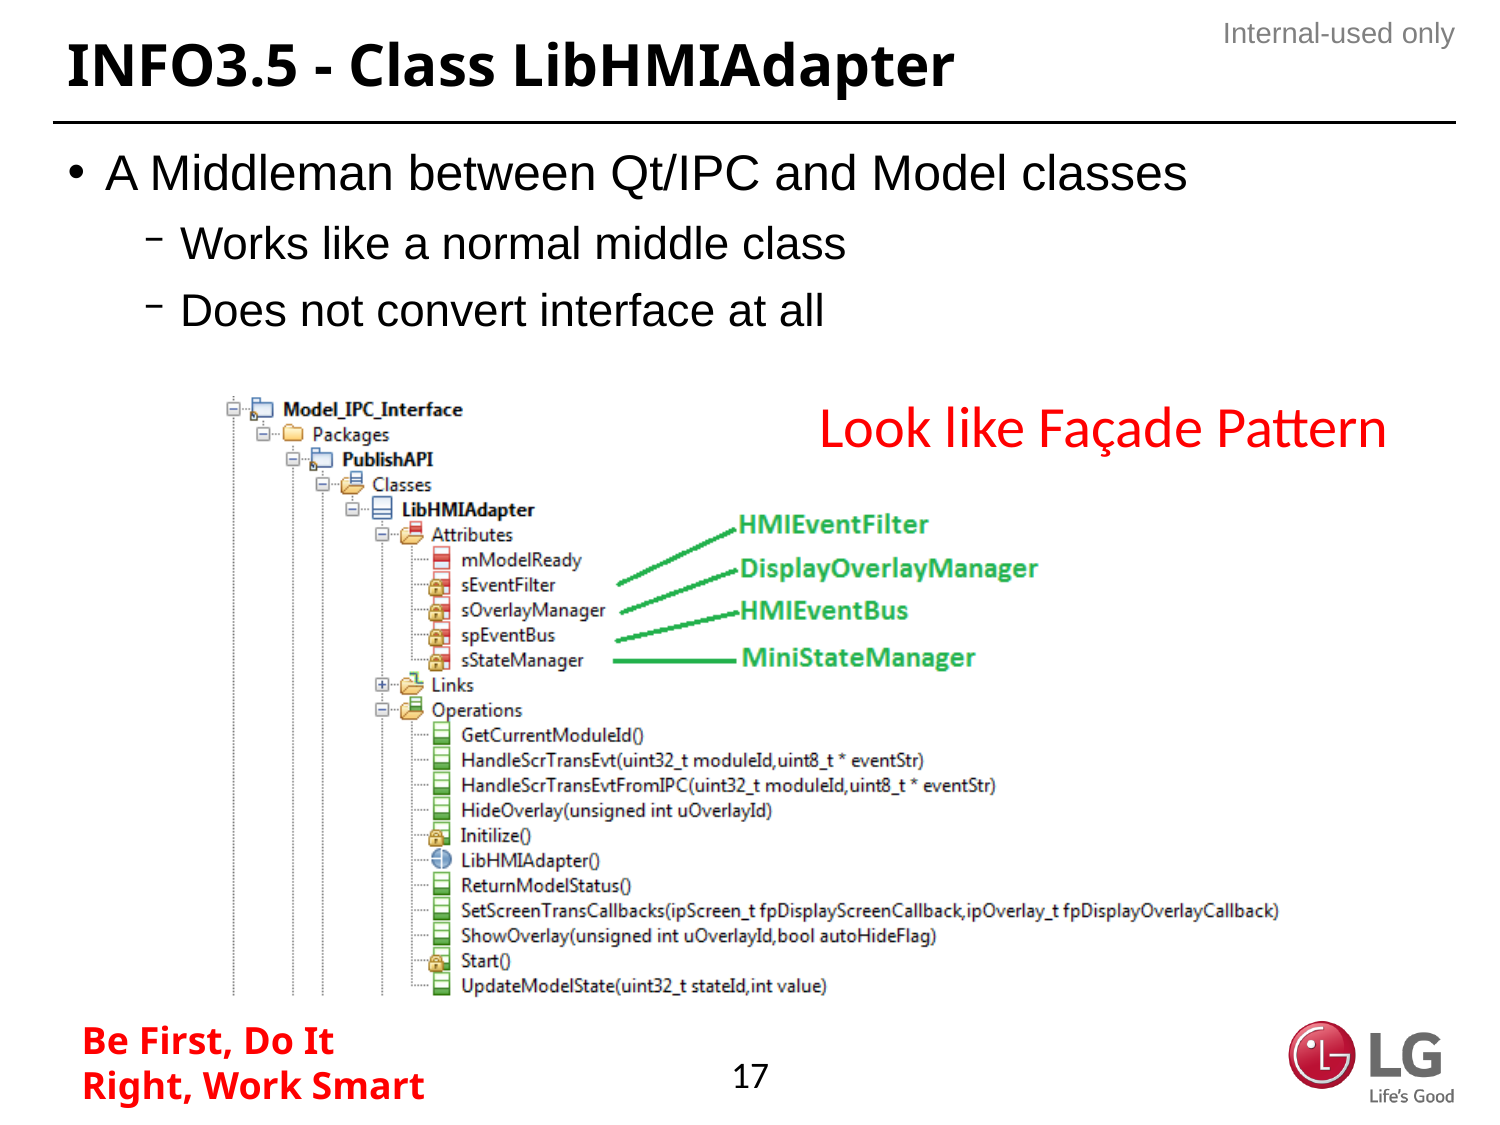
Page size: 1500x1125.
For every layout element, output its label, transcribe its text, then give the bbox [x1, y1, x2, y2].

text_box Look like Façade Pattern [804, 381, 1421, 467]
picture [219, 396, 1456, 1123]
title INFO3.5 - Class LibHMIAdapter [52, 12, 1456, 123]
list A Middleman between Qt/IPC and Model classes Works like a normal middle class Does not convert interface at all [52, 133, 1456, 1002]
slide_number 17 [581, 1043, 919, 1104]
